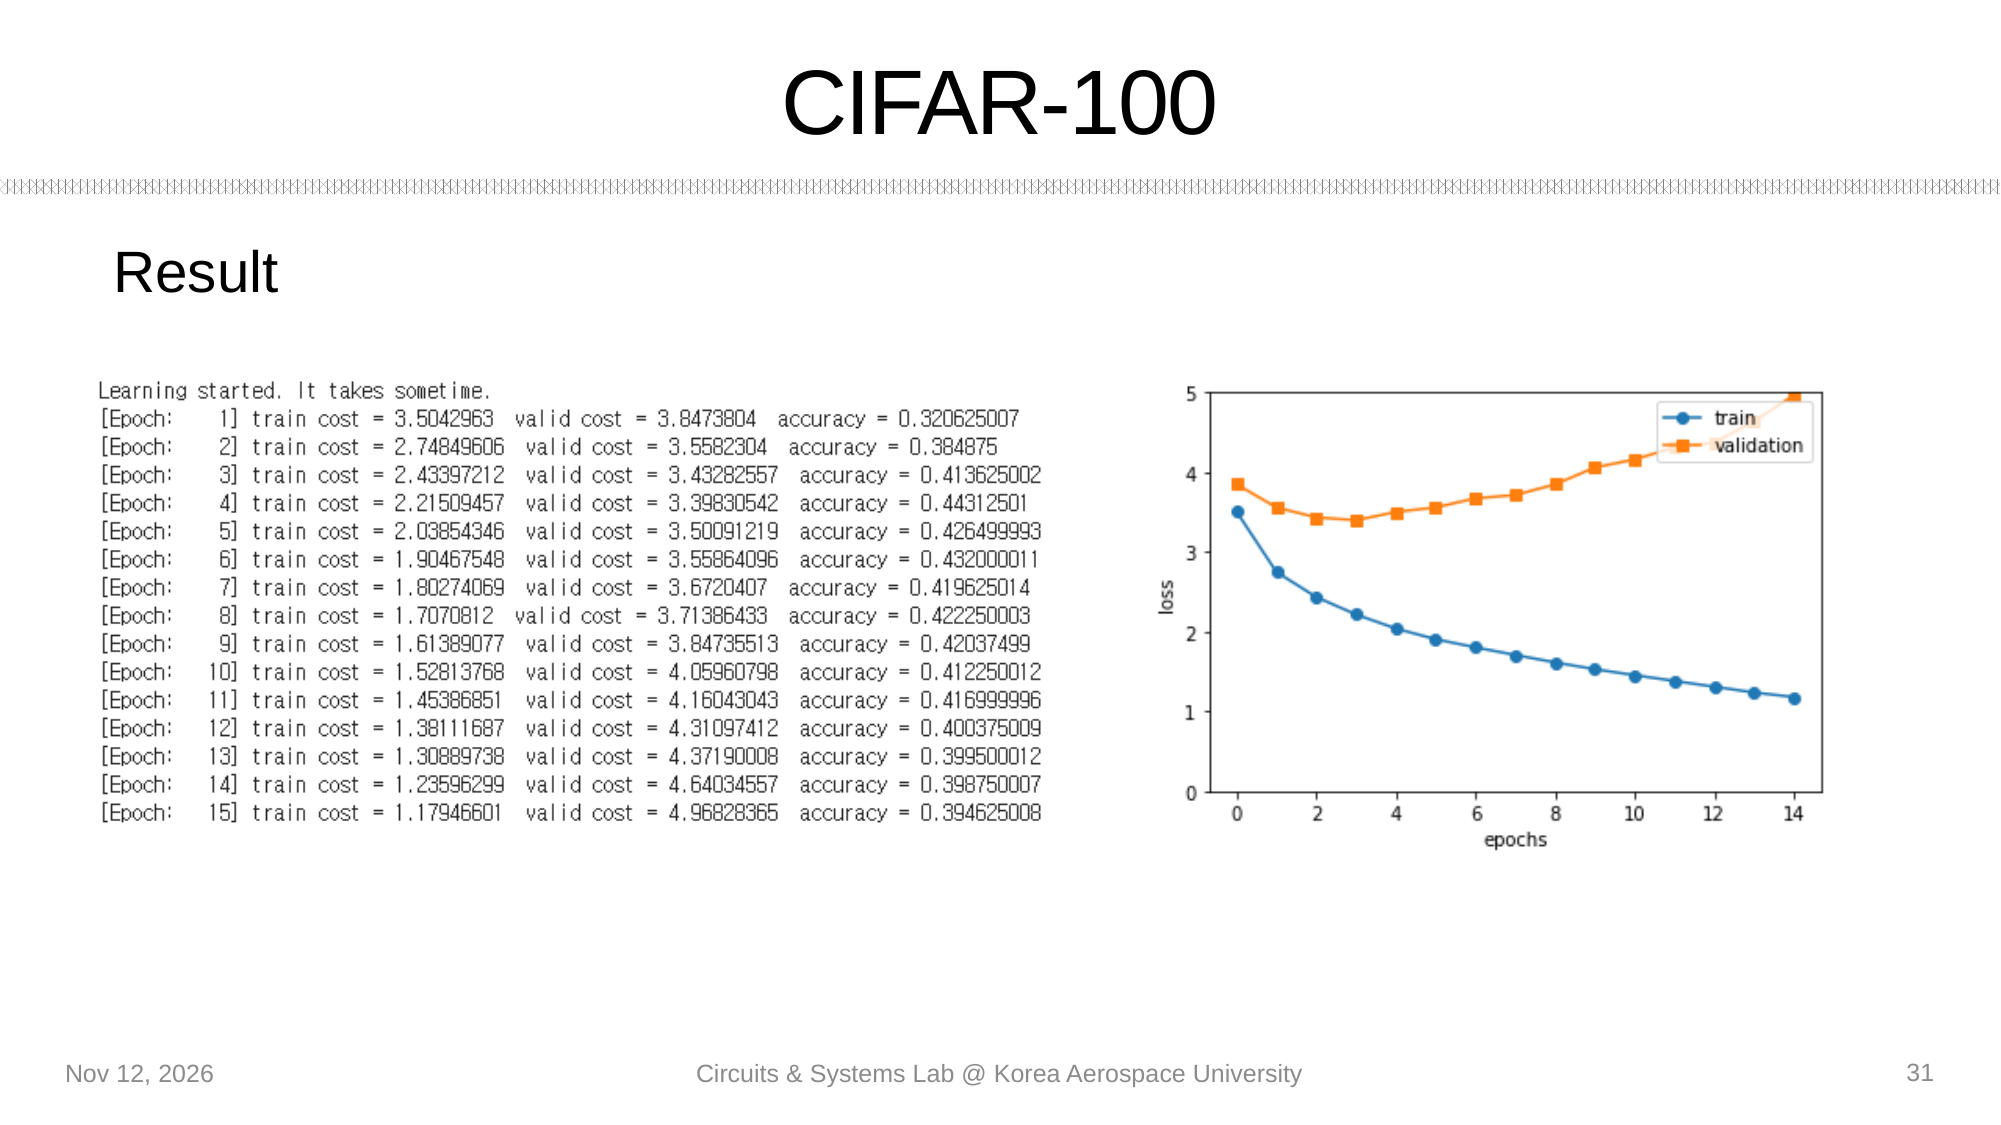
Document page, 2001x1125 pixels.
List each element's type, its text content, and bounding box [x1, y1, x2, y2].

slide_number 29-Sep-20 [50, 1042, 500, 1103]
title CIFAR-100 [50, 32, 1950, 163]
picture [97, 377, 1078, 827]
slide_number 31 [1493, 1041, 1950, 1102]
text_box Result [98, 226, 294, 312]
footer Circuits & Systems Lab @ Korea Aerospace University [662, 1042, 1338, 1103]
picture [1144, 378, 1843, 867]
